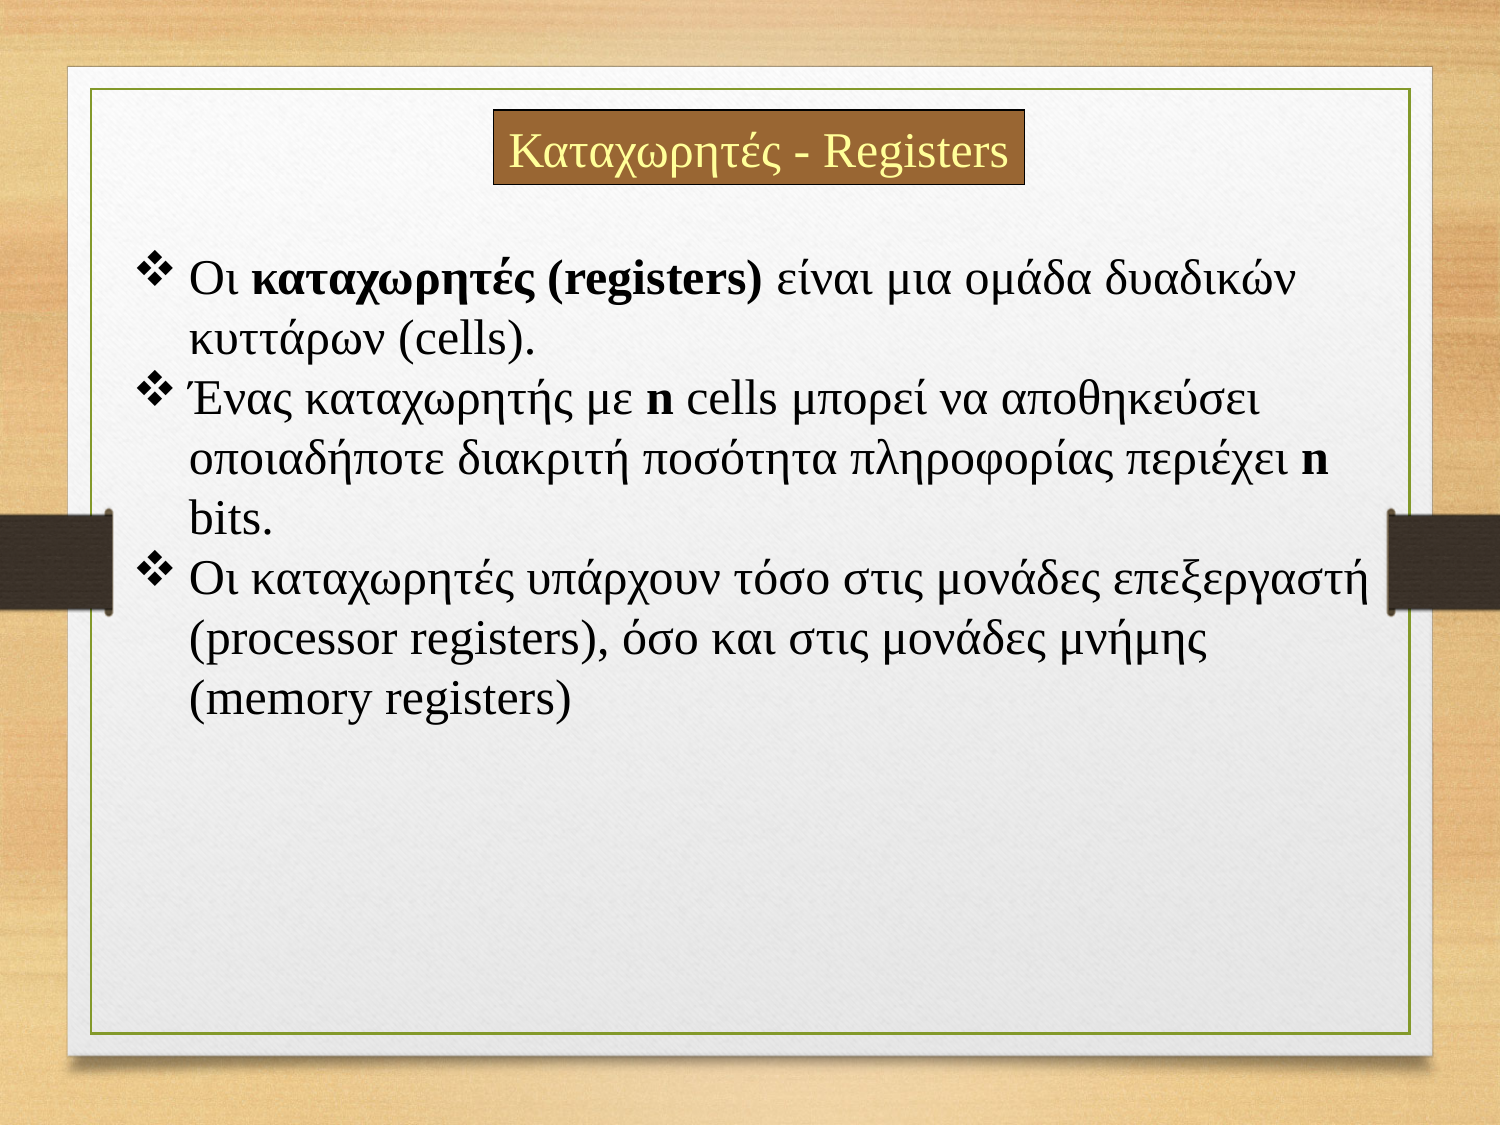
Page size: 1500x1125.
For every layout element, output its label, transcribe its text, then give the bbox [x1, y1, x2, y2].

text_box Καταχωρητές - Registers [493, 109, 1025, 185]
picture [0, 0, 1500, 1125]
text_box Οι καταχωρητές (registers) είναι μια ομάδα δυαδικών κυττάρων (cells). Ένας καταχωρητής με n cells μπορεί να αποθηκεύσει οποιαδήποτε διακριτή ποσότητα πληροφορίας περιέχει n bits. Οι καταχωρητές υπάρχουν τόσο στις μονάδες επεξεργαστή (processor registers), όσο και στις μονάδες μνήμης (memory registers) [117, 237, 1400, 732]
